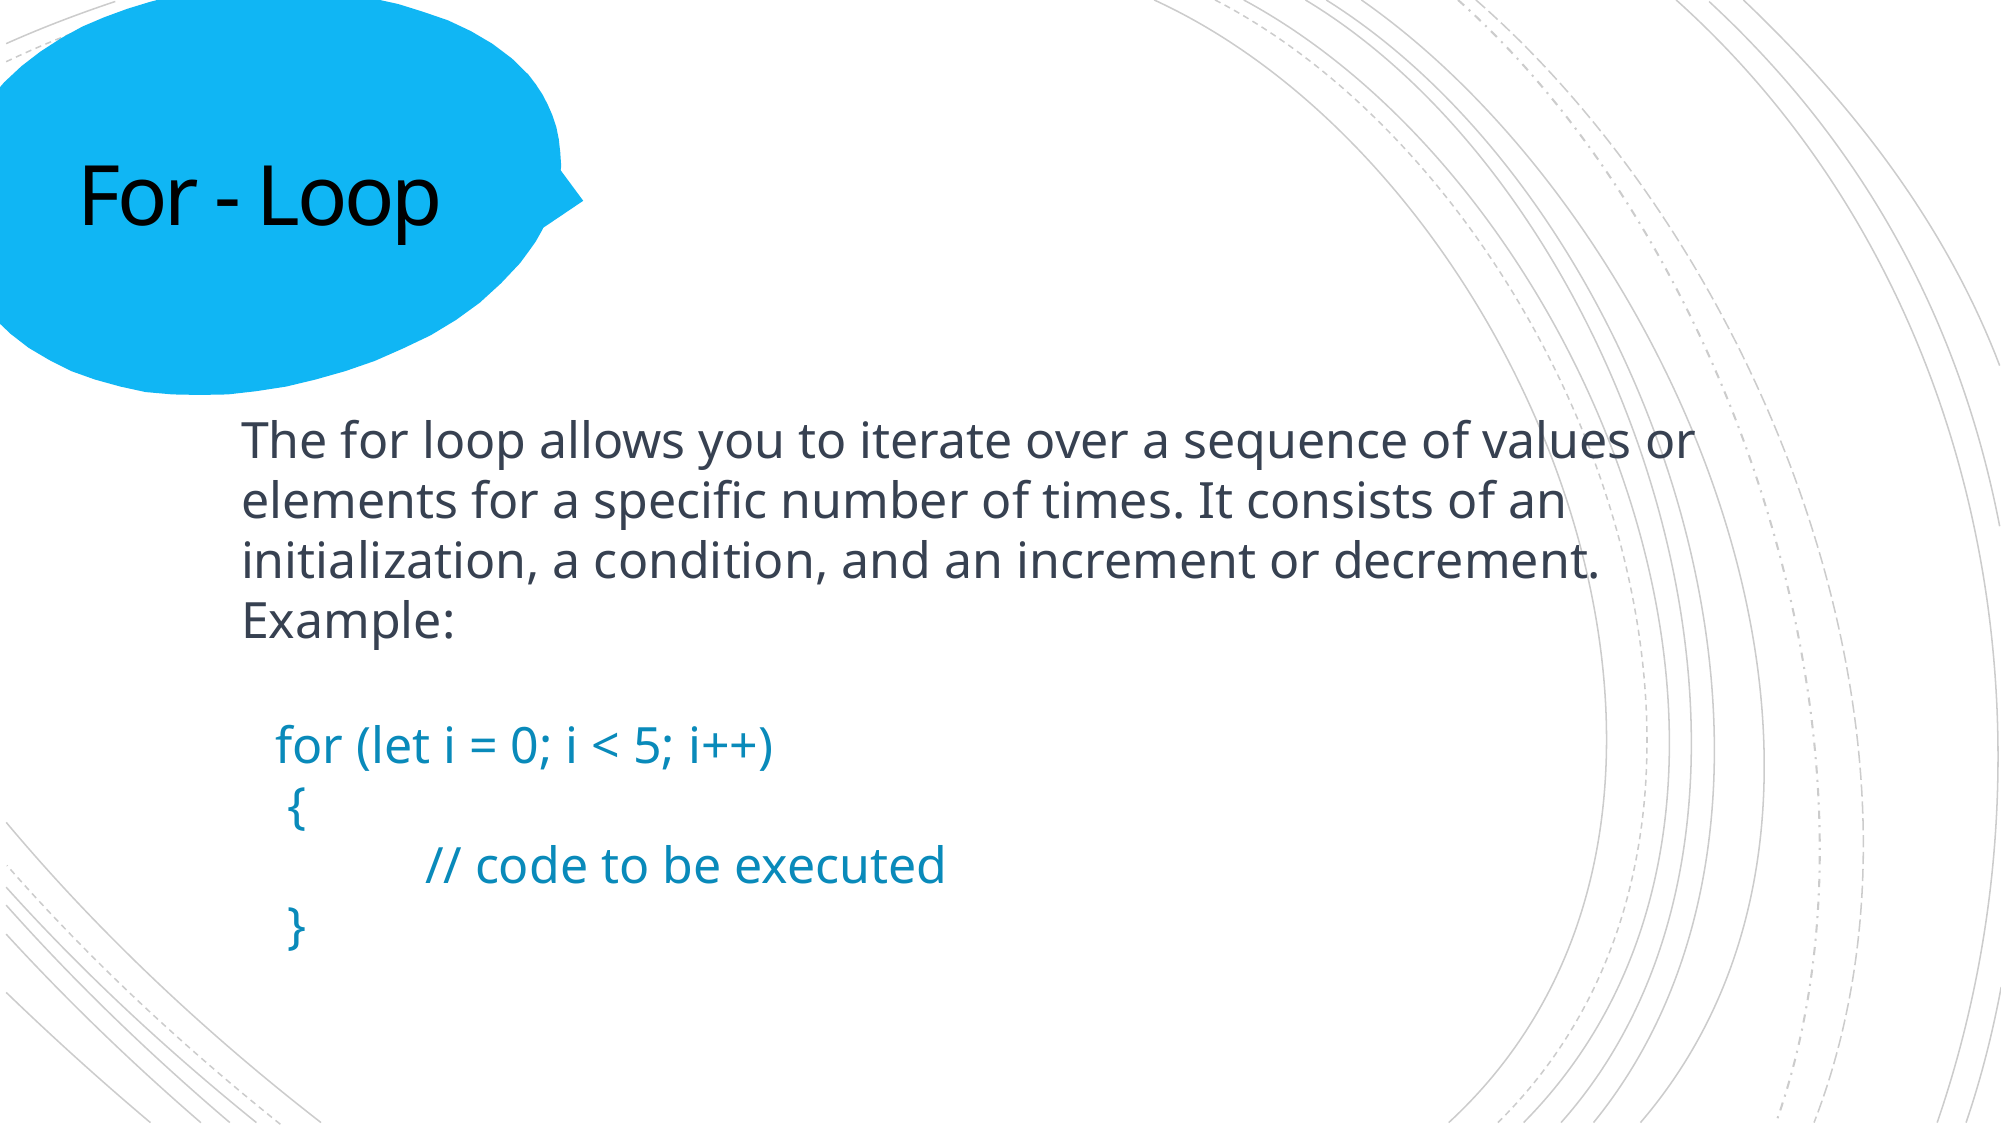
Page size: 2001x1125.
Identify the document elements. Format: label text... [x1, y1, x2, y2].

title For - Loop [5, 0, 516, 402]
text_box The for loop allows you to iterate over a sequence of values or elements for a specific number of times. It consists of an initialization, a condition, and an increment or decrement. Example: [226, 401, 1774, 656]
text_box for (let i = 0; i < 5; i++) { // code to be executed } [260, 705, 1262, 961]
